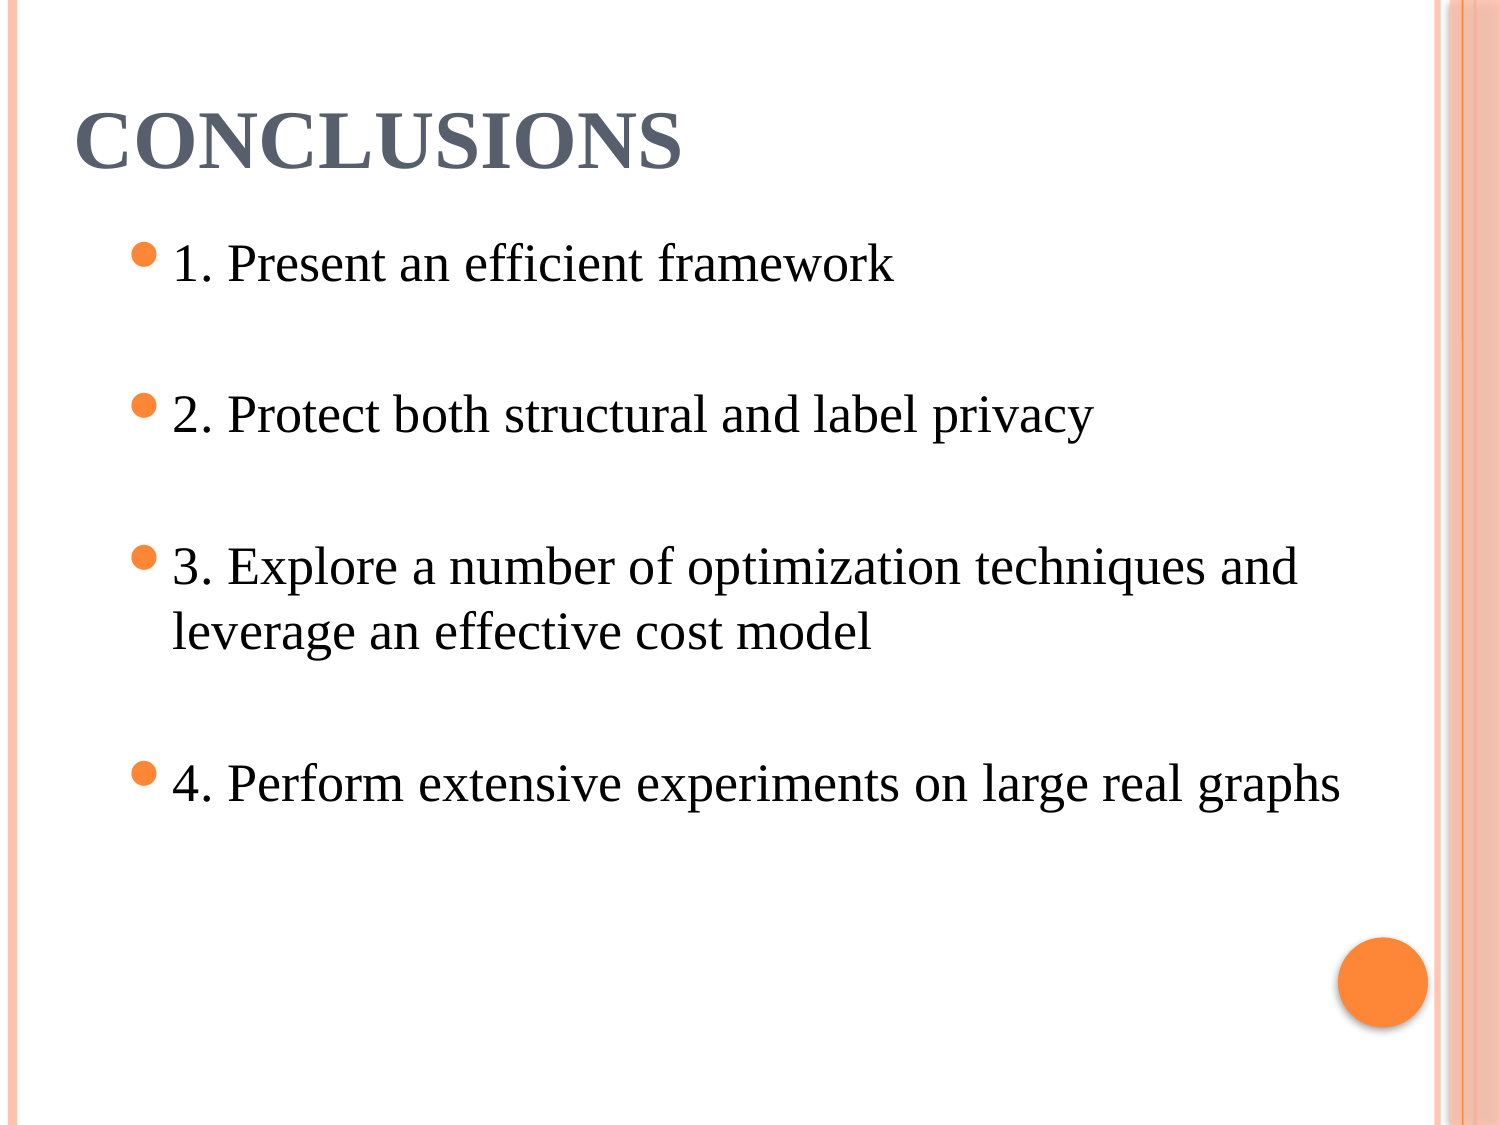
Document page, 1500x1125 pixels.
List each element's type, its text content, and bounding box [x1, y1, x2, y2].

text_box 1. Present an efficient framework 2. Protect both structural and label privacy 3. Explore a number of optimization techniques and leverage an effective cost model 4. Perform extensive experiments on large real graphs [53, 219, 1400, 1043]
text_box Conclusions [59, 78, 1438, 189]
